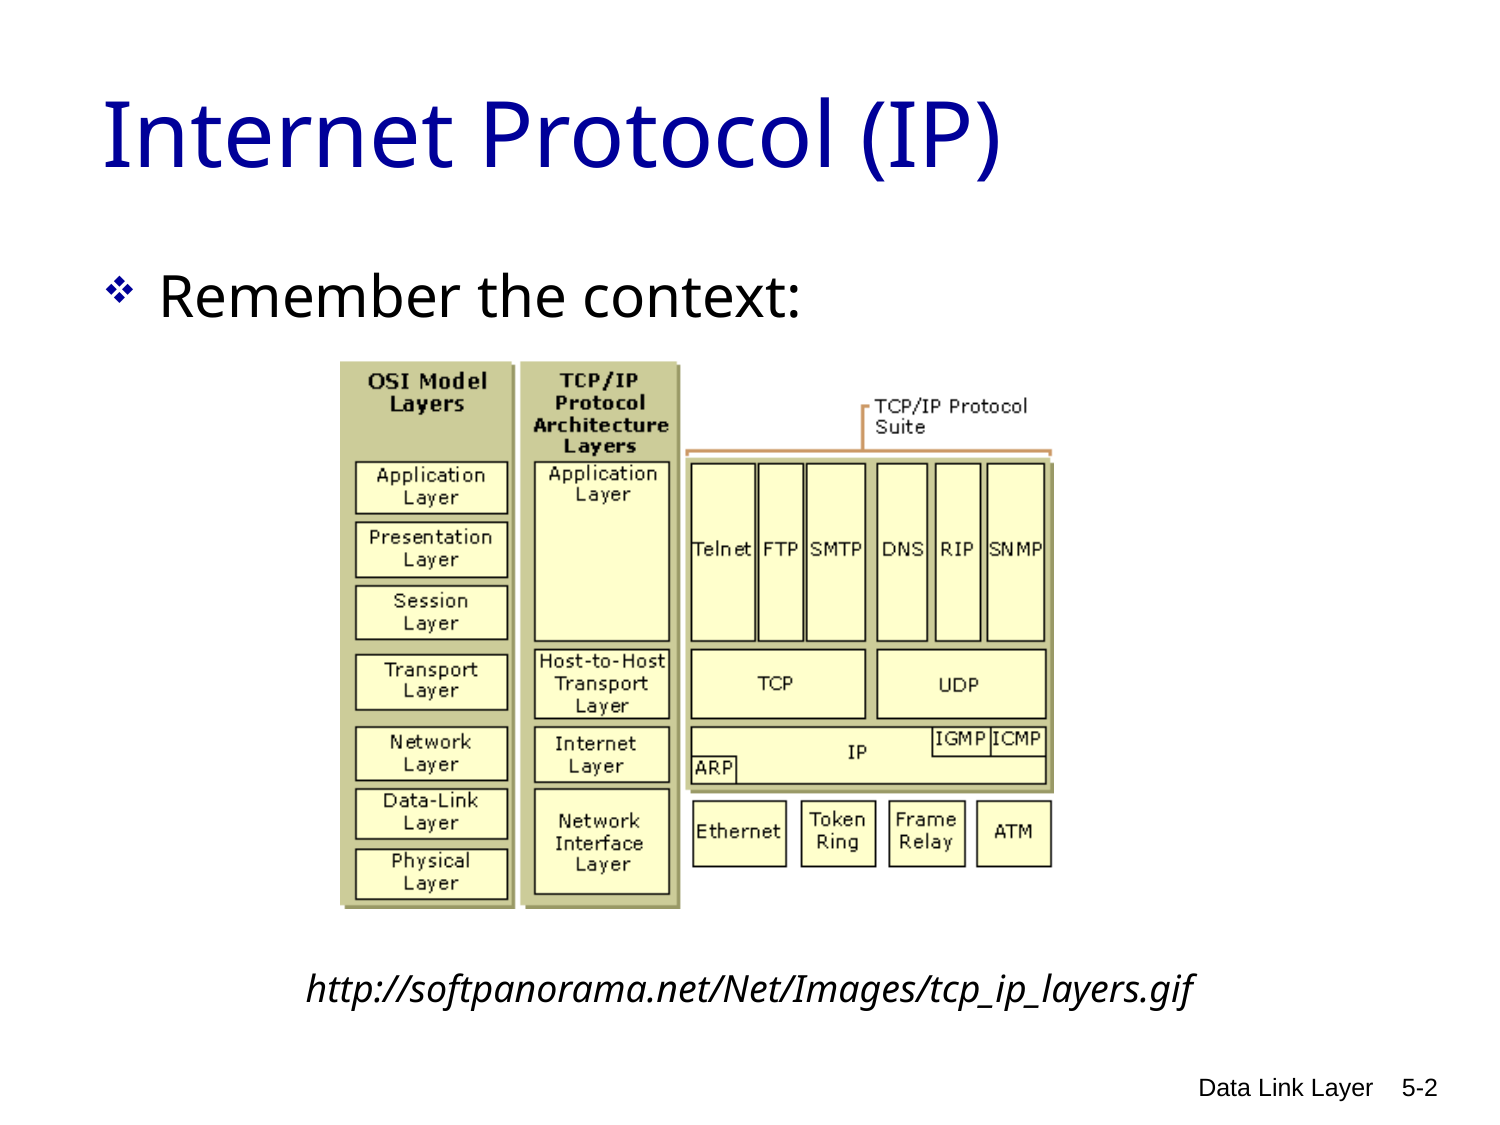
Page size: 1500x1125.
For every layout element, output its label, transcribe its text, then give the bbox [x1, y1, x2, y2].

list Remember the context: [87, 262, 1363, 1025]
text_box http://softpanorama.net/Net/Images/tcp_ip_layers.gif [290, 957, 1209, 1018]
footer Data Link Layer [913, 1063, 1341, 1125]
title Internet Protocol (IP) [87, 37, 1363, 225]
slide_number 5-2 [1341, 1063, 1454, 1125]
picture [340, 360, 1054, 909]
